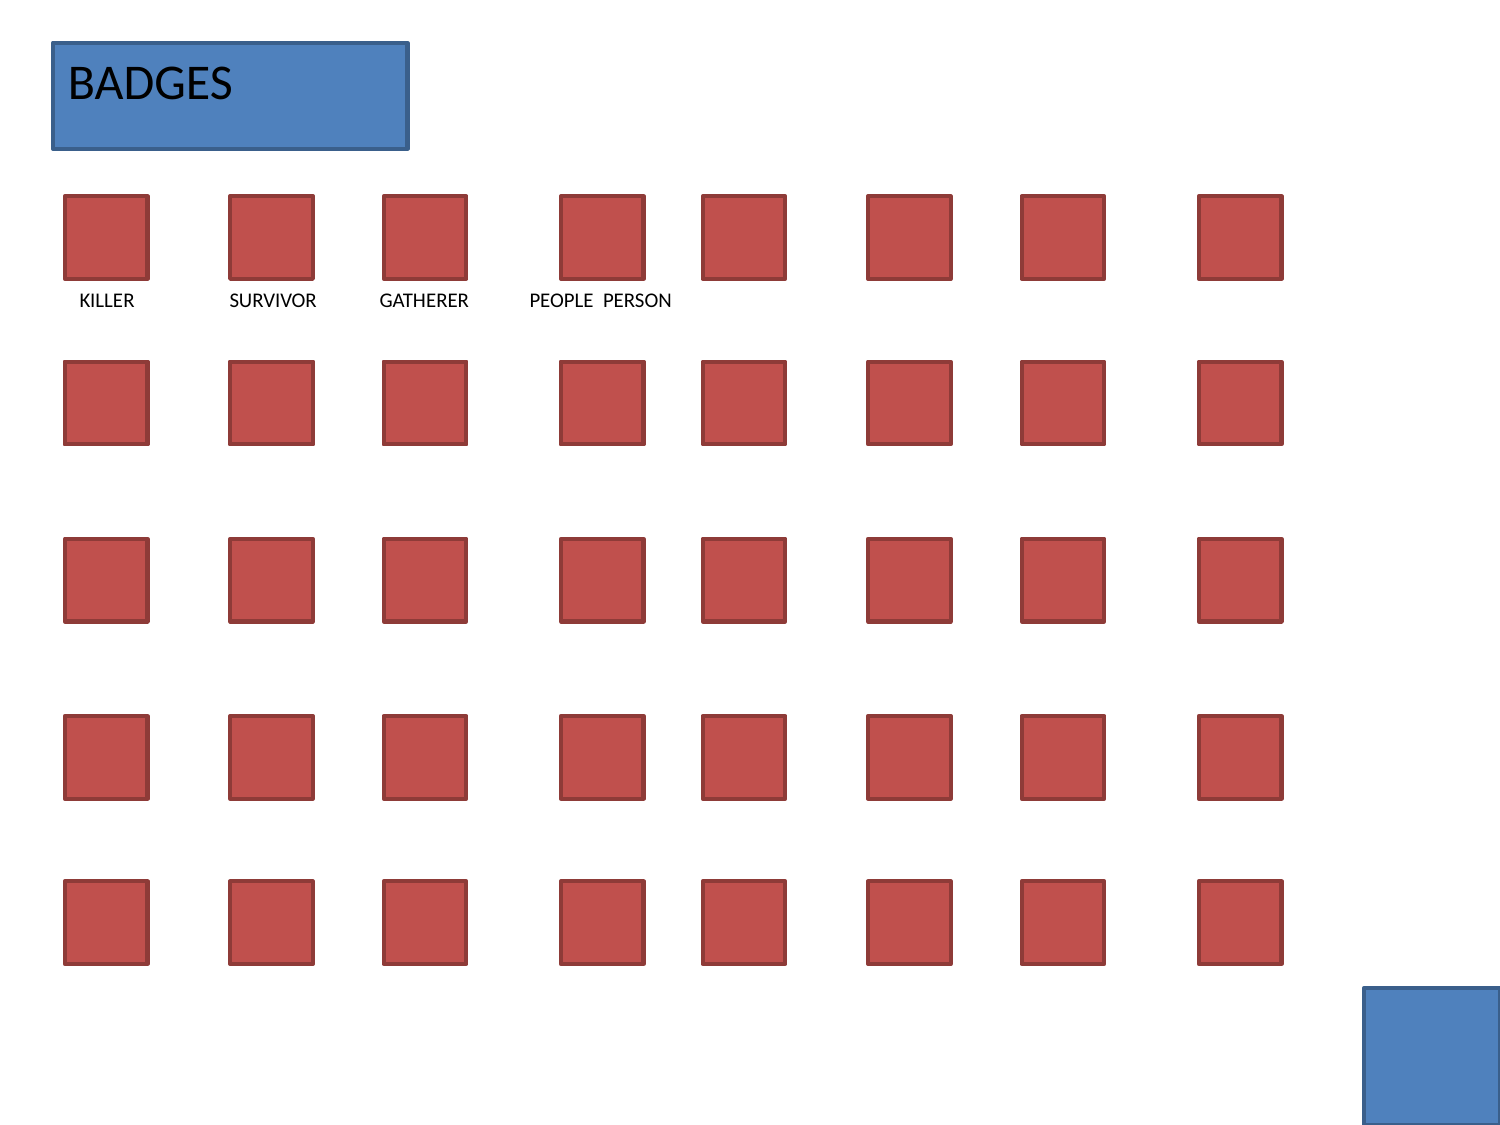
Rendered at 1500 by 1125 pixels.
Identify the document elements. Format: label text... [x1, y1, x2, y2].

text_box [559, 879, 646, 966]
text_box [63, 194, 150, 281]
text_box [866, 537, 953, 624]
text_box [382, 879, 468, 966]
text_box [701, 360, 787, 446]
text_box [866, 360, 953, 446]
text_box [559, 714, 646, 801]
text_box [866, 194, 953, 281]
text_box [1197, 537, 1284, 624]
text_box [1363, 987, 1500, 1125]
text_box KILLER SURVIVOR GATHERER PEOPLE PERSON [64, 278, 703, 319]
text_box [559, 194, 646, 278]
text_box [63, 360, 150, 446]
text_box [1020, 194, 1106, 281]
text_box [701, 537, 787, 624]
text_box [63, 537, 150, 624]
text_box [382, 194, 468, 278]
text_box [382, 714, 468, 801]
text_box [1020, 714, 1106, 801]
text_box [559, 537, 646, 624]
text_box [1020, 537, 1106, 624]
text_box [228, 360, 315, 446]
text_box [866, 714, 953, 801]
text_box [559, 360, 646, 446]
text_box [228, 537, 315, 624]
text_box [228, 714, 315, 801]
text_box [382, 360, 468, 446]
text_box [1197, 360, 1284, 446]
text_box [701, 714, 787, 801]
text_box [1197, 879, 1284, 966]
text_box [1020, 879, 1106, 966]
text_box [701, 879, 787, 966]
text_box [228, 879, 315, 966]
text_box [382, 537, 468, 624]
text_box [228, 194, 315, 278]
text_box [866, 879, 953, 966]
text_box [701, 194, 787, 281]
text_box [63, 879, 150, 966]
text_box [52, 42, 408, 150]
text_box [1020, 360, 1106, 446]
text_box [1197, 714, 1284, 801]
text_box [63, 714, 150, 801]
text_box [1197, 194, 1284, 281]
